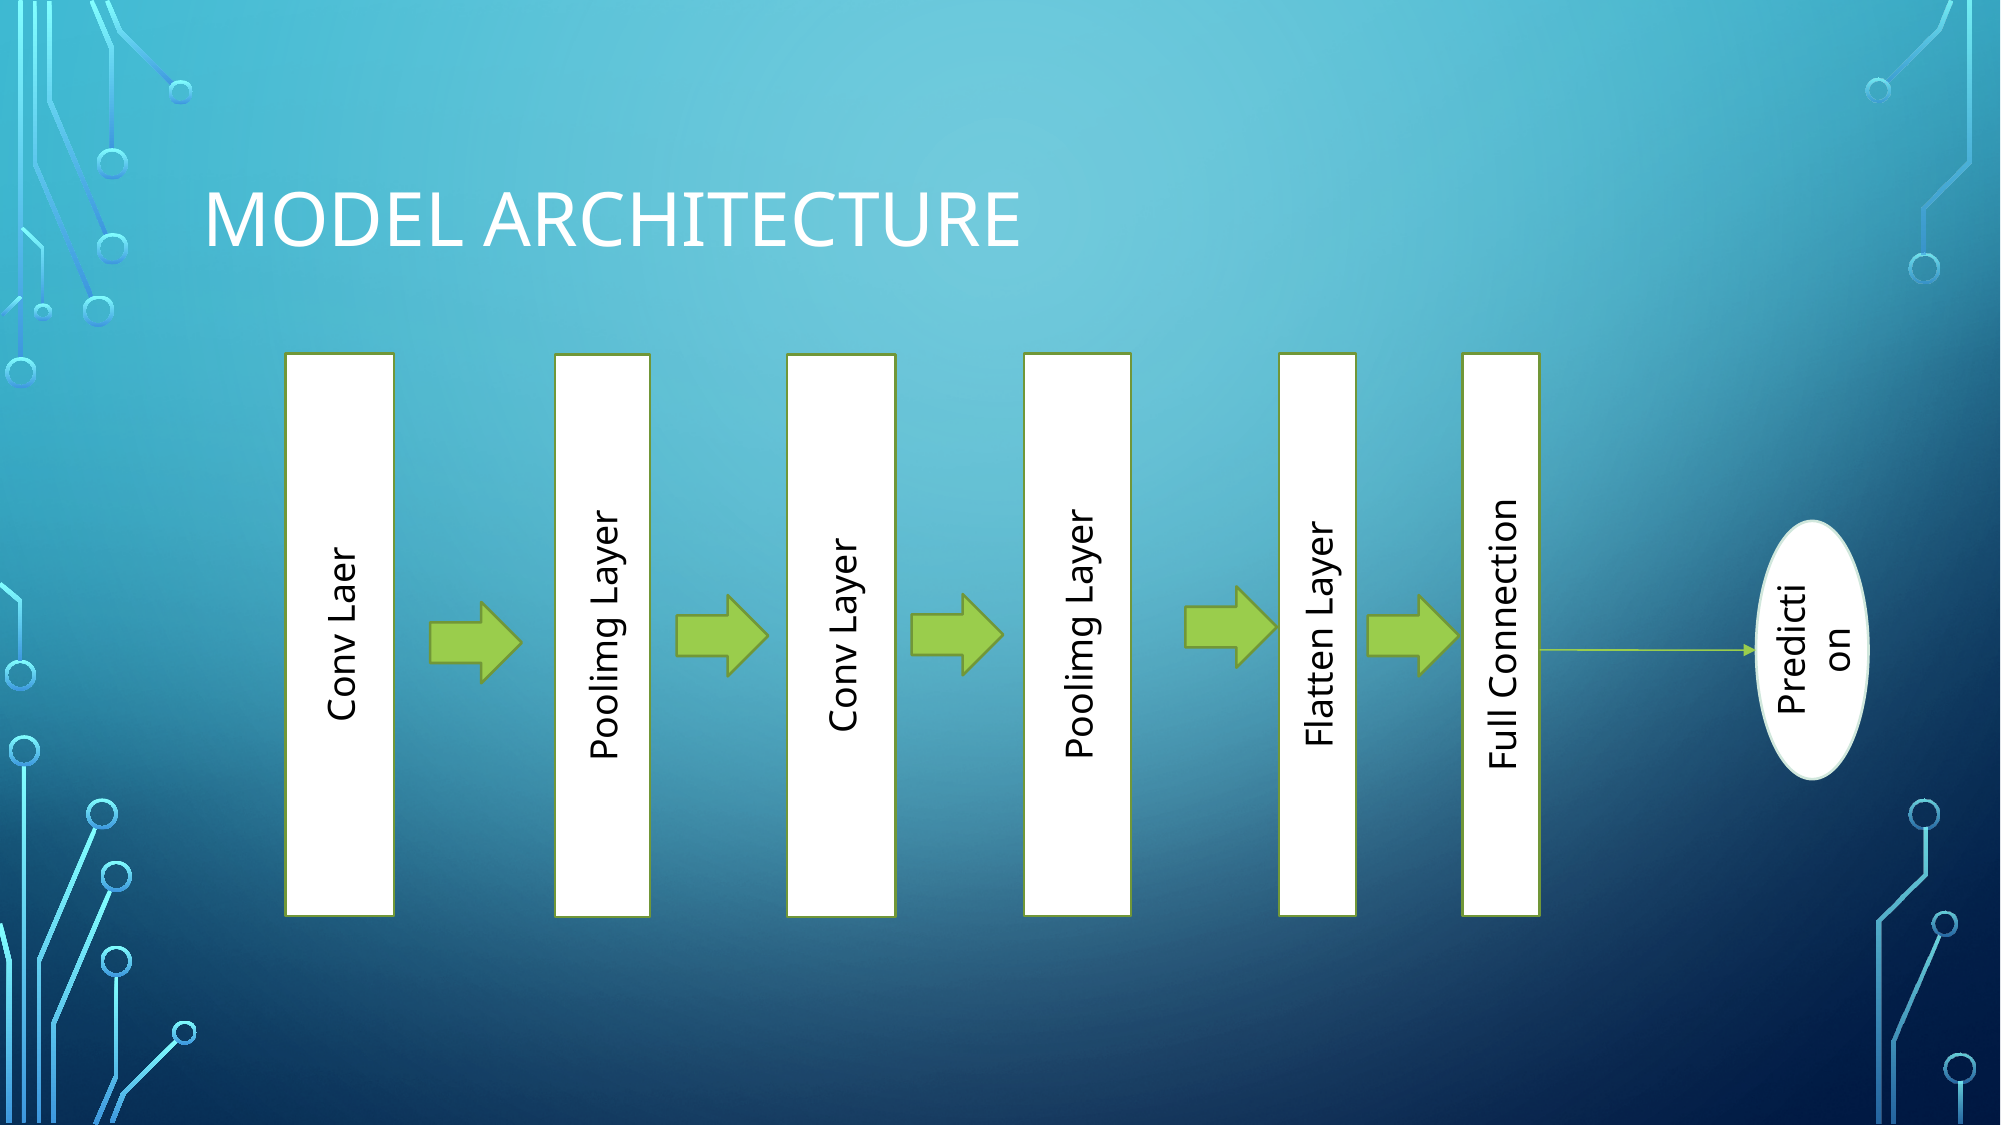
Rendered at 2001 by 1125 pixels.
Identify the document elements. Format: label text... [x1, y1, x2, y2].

title Model architecture [187, 101, 1813, 344]
text_box [1366, 593, 1461, 678]
text_box [1184, 585, 1278, 669]
text_box Conv Laer [284, 352, 395, 917]
text_box [428, 600, 523, 685]
text_box Poolimg Layer [1023, 352, 1132, 917]
text_box [675, 593, 770, 678]
text_box Poolimg Layer [554, 353, 651, 918]
text_box [910, 592, 1005, 677]
text_box Flatten Layer [1278, 352, 1357, 917]
text_box Conv Layer [786, 353, 897, 918]
text_box Full Connection [1461, 352, 1541, 917]
text_box Prediction [1754, 519, 1870, 781]
